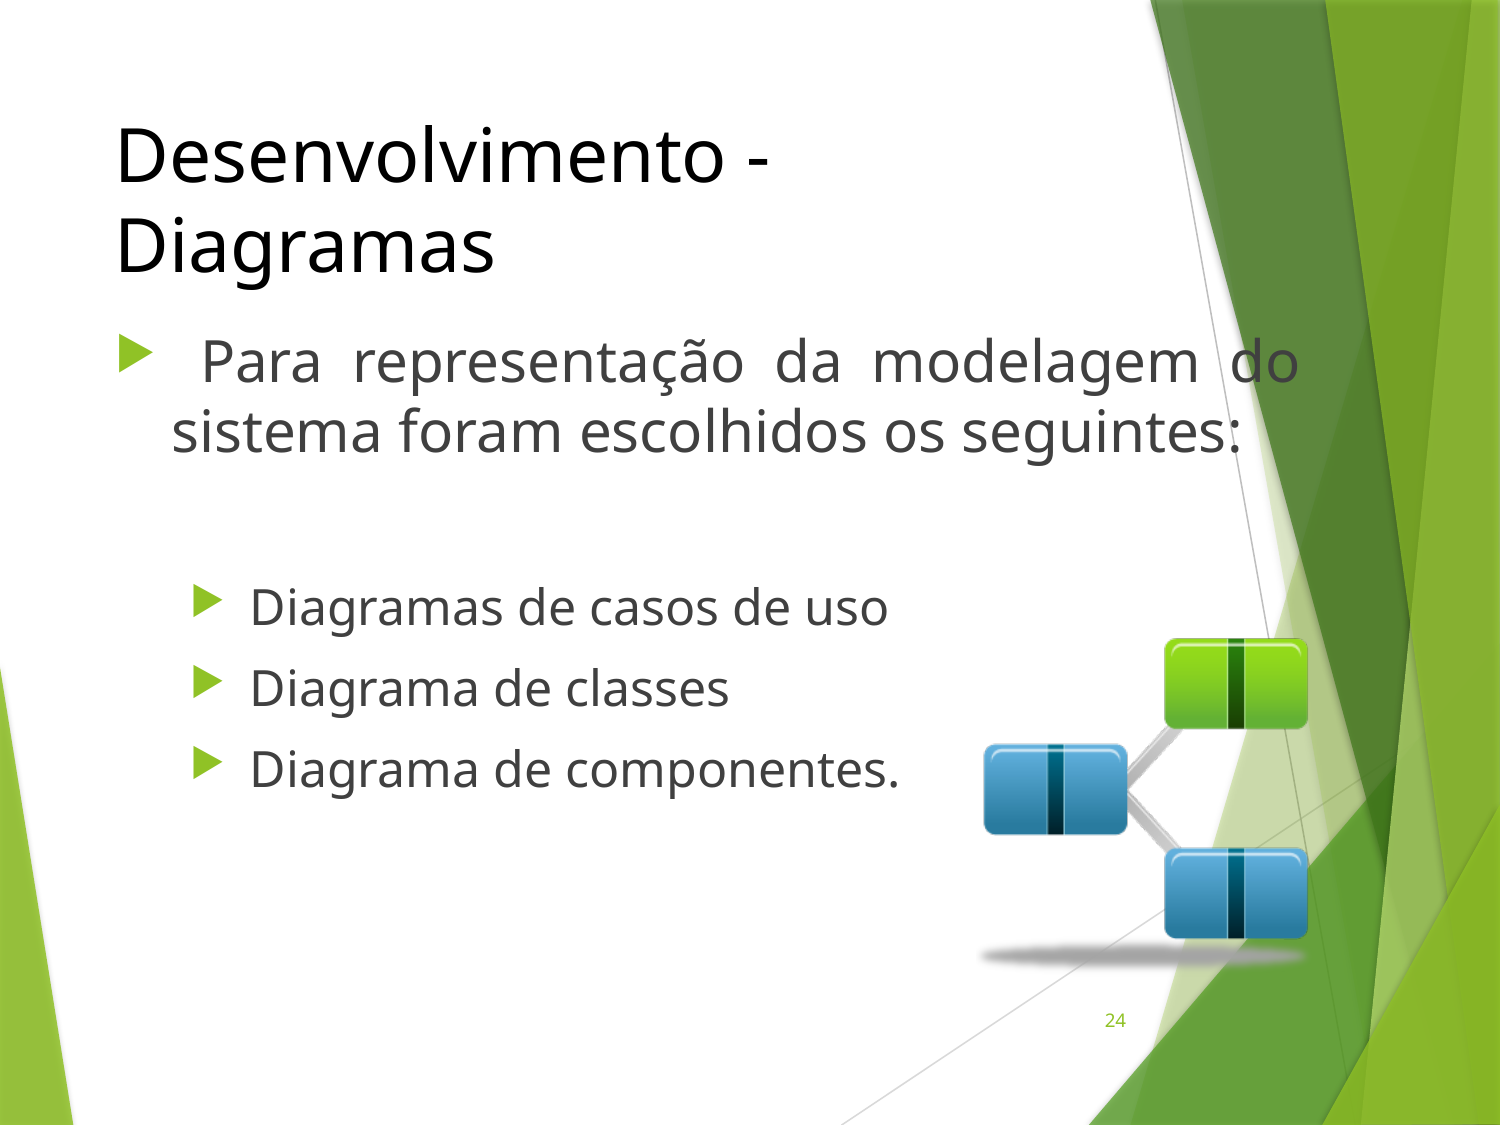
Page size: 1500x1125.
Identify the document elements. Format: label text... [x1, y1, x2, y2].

list Para representação da modelagem do sistema foram escolhidos os seguintes: Diagramas de casos de uso Diagrama de classes Diagrama de componentes. [99, 316, 1316, 991]
title Desenvolvimento - Diagramas [99, 99, 1142, 207]
picture [975, 635, 1317, 977]
slide_number 24 [1057, 991, 1142, 1051]
